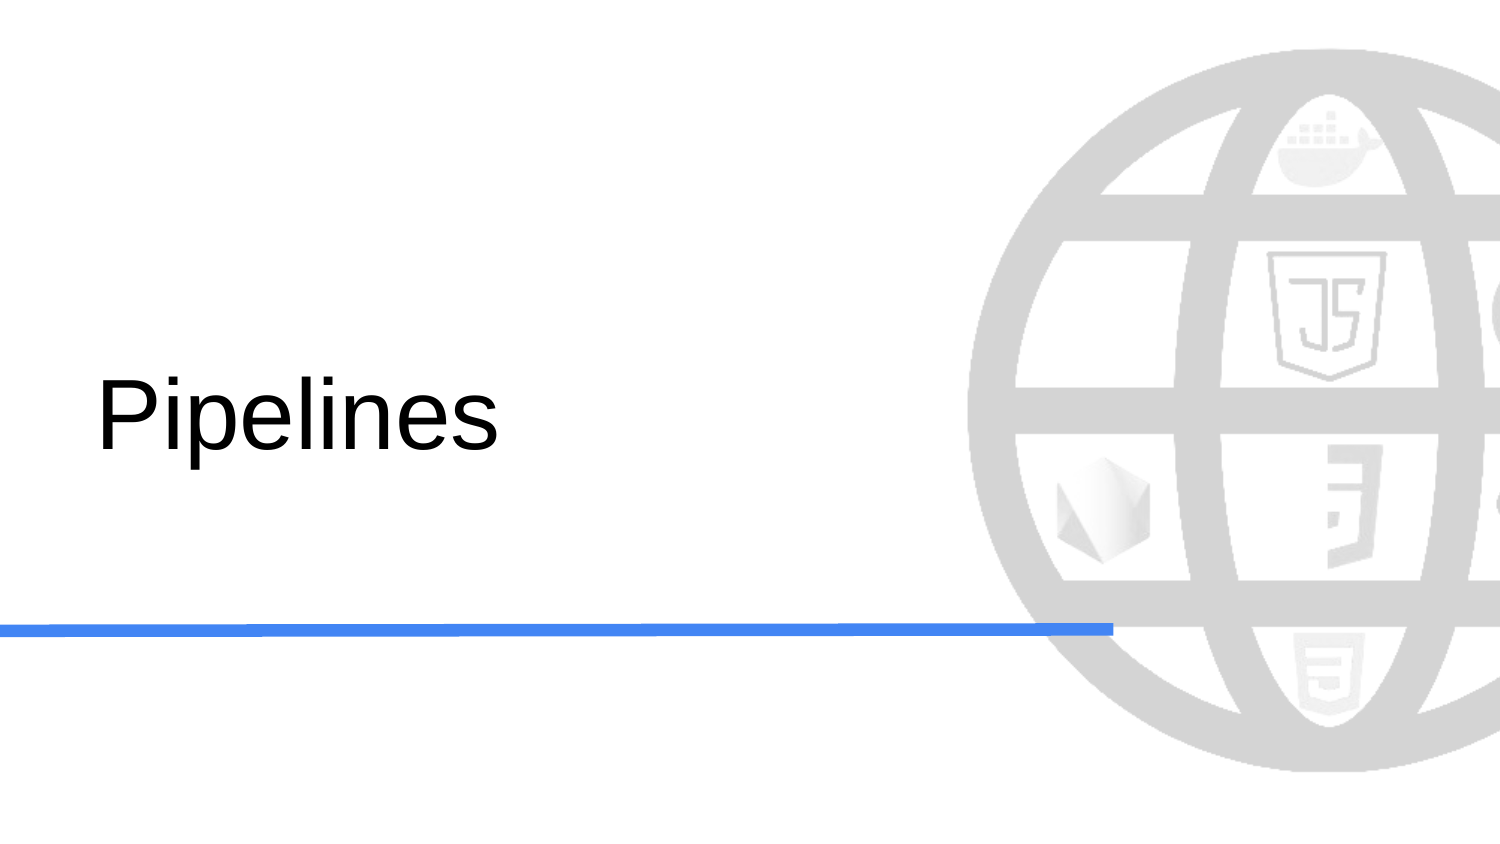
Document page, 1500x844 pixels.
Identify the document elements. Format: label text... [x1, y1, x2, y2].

title Pipelines [80, 73, 1125, 745]
